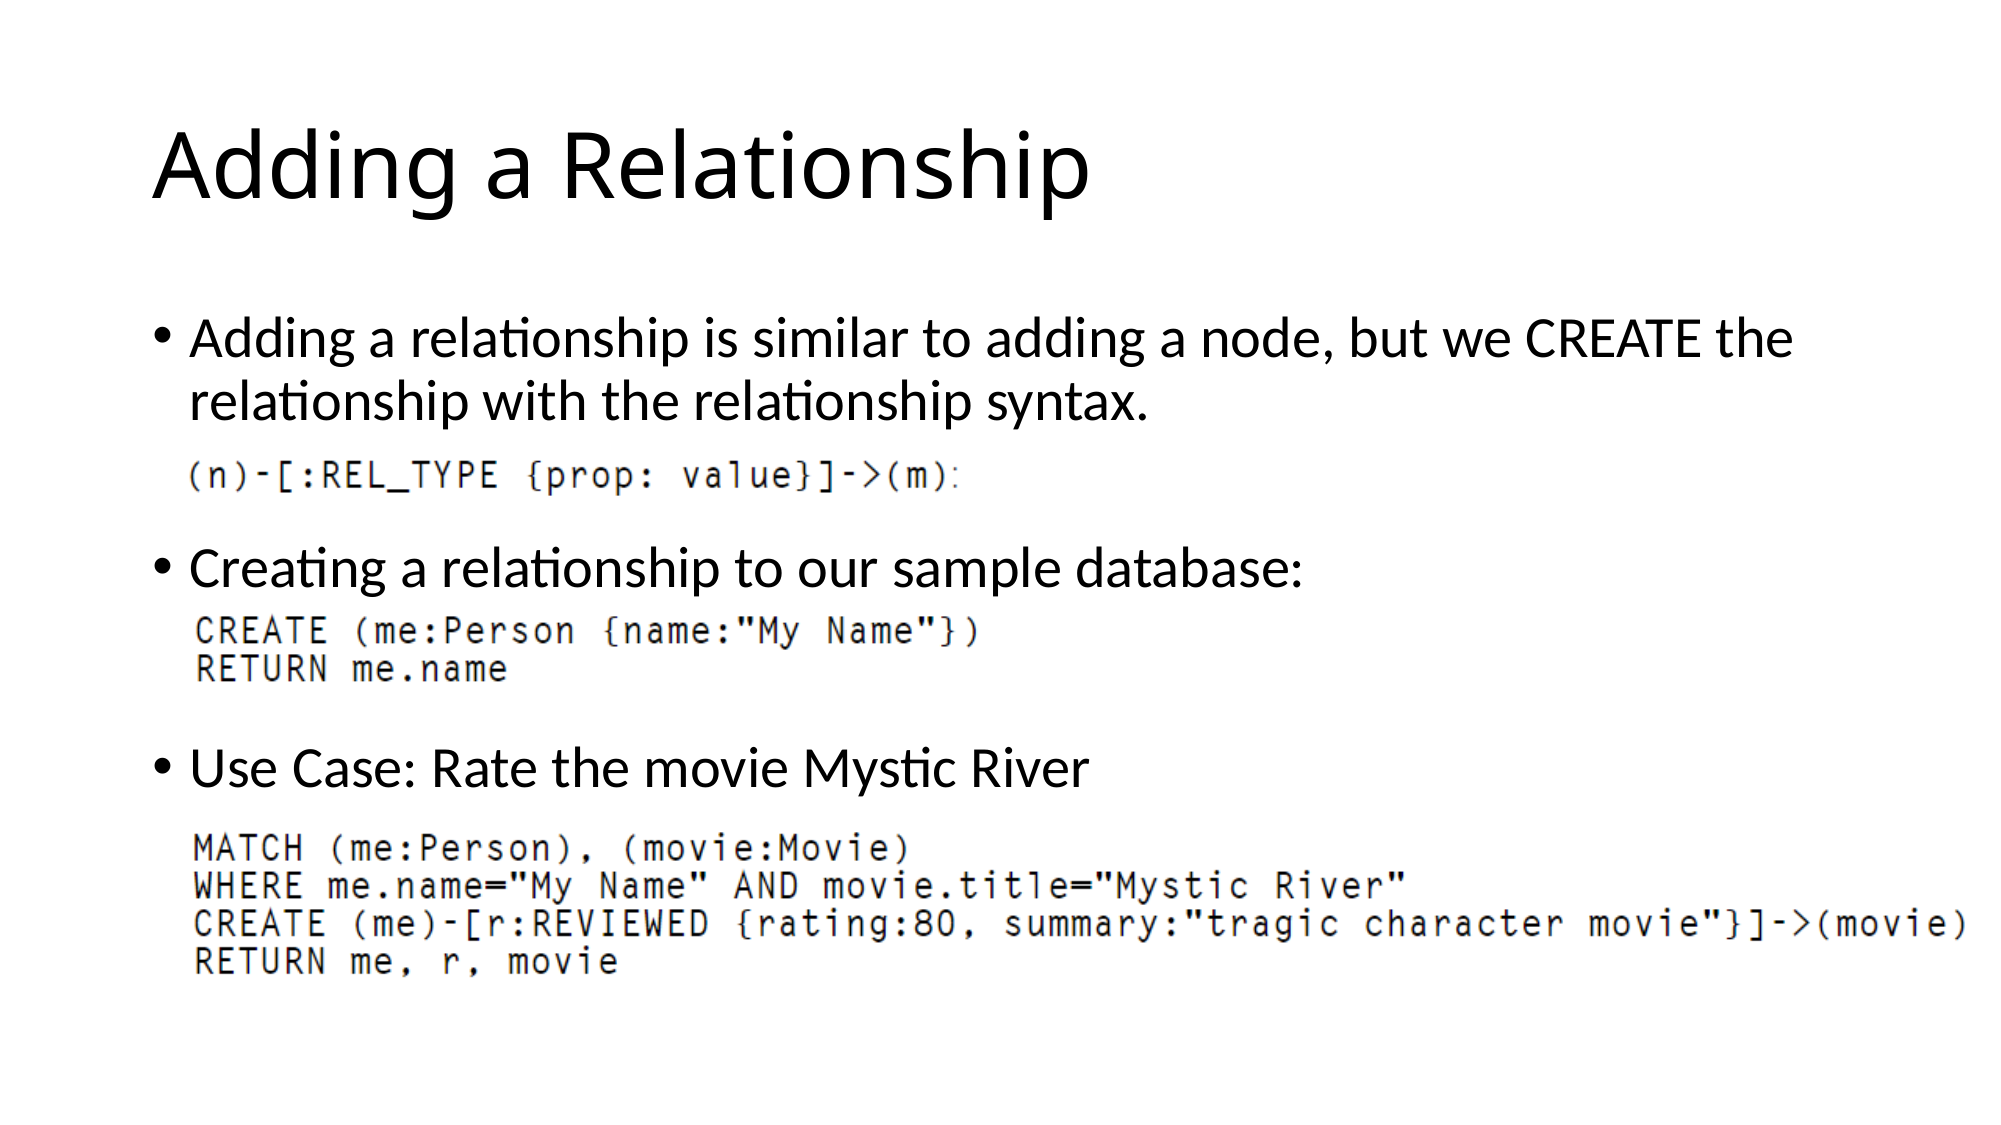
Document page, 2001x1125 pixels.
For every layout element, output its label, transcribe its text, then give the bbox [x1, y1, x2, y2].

picture [187, 604, 987, 699]
picture [187, 450, 973, 515]
title Adding a Relationship [137, 59, 1863, 278]
picture [187, 820, 1968, 993]
list Adding a relationship is similar to adding a node, but we CREATE the relationship with the relationship syntax. Creating a relationship to our sample database: Use Case: Rate the movie Mystic River [137, 299, 1863, 1014]
